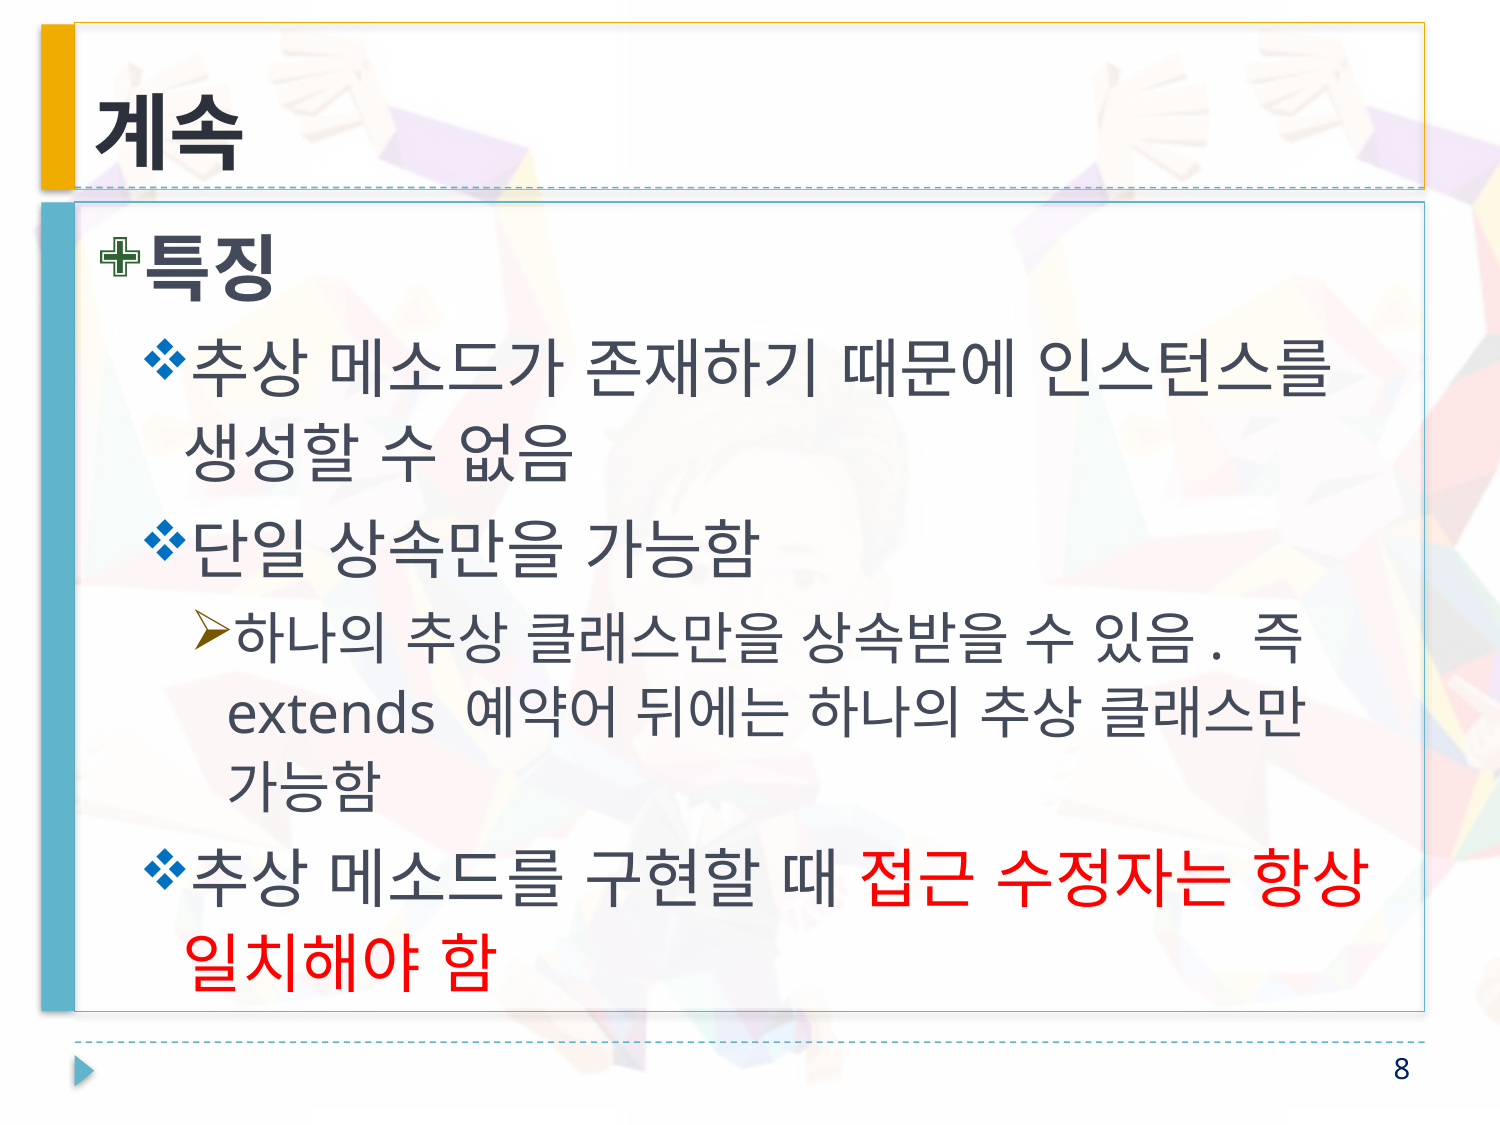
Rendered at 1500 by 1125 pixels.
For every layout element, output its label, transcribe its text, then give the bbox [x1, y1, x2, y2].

slide_number 8 [1281, 1042, 1425, 1103]
list 특징 추상 메소드가 존재하기 때문에 인스턴스를 생성할 수 없음 단일 상속만을 가능함 하나의 추상 클래스만을 상속받을 수 있음. 즉 extends 예약어 뒤에는 하나의 추상 클래스만 가능함 추상 메소드를 구현할 때 접근 수정자는 항상 일치해야 함 [80, 206, 1421, 1009]
title 계속 [78, 24, 1420, 188]
